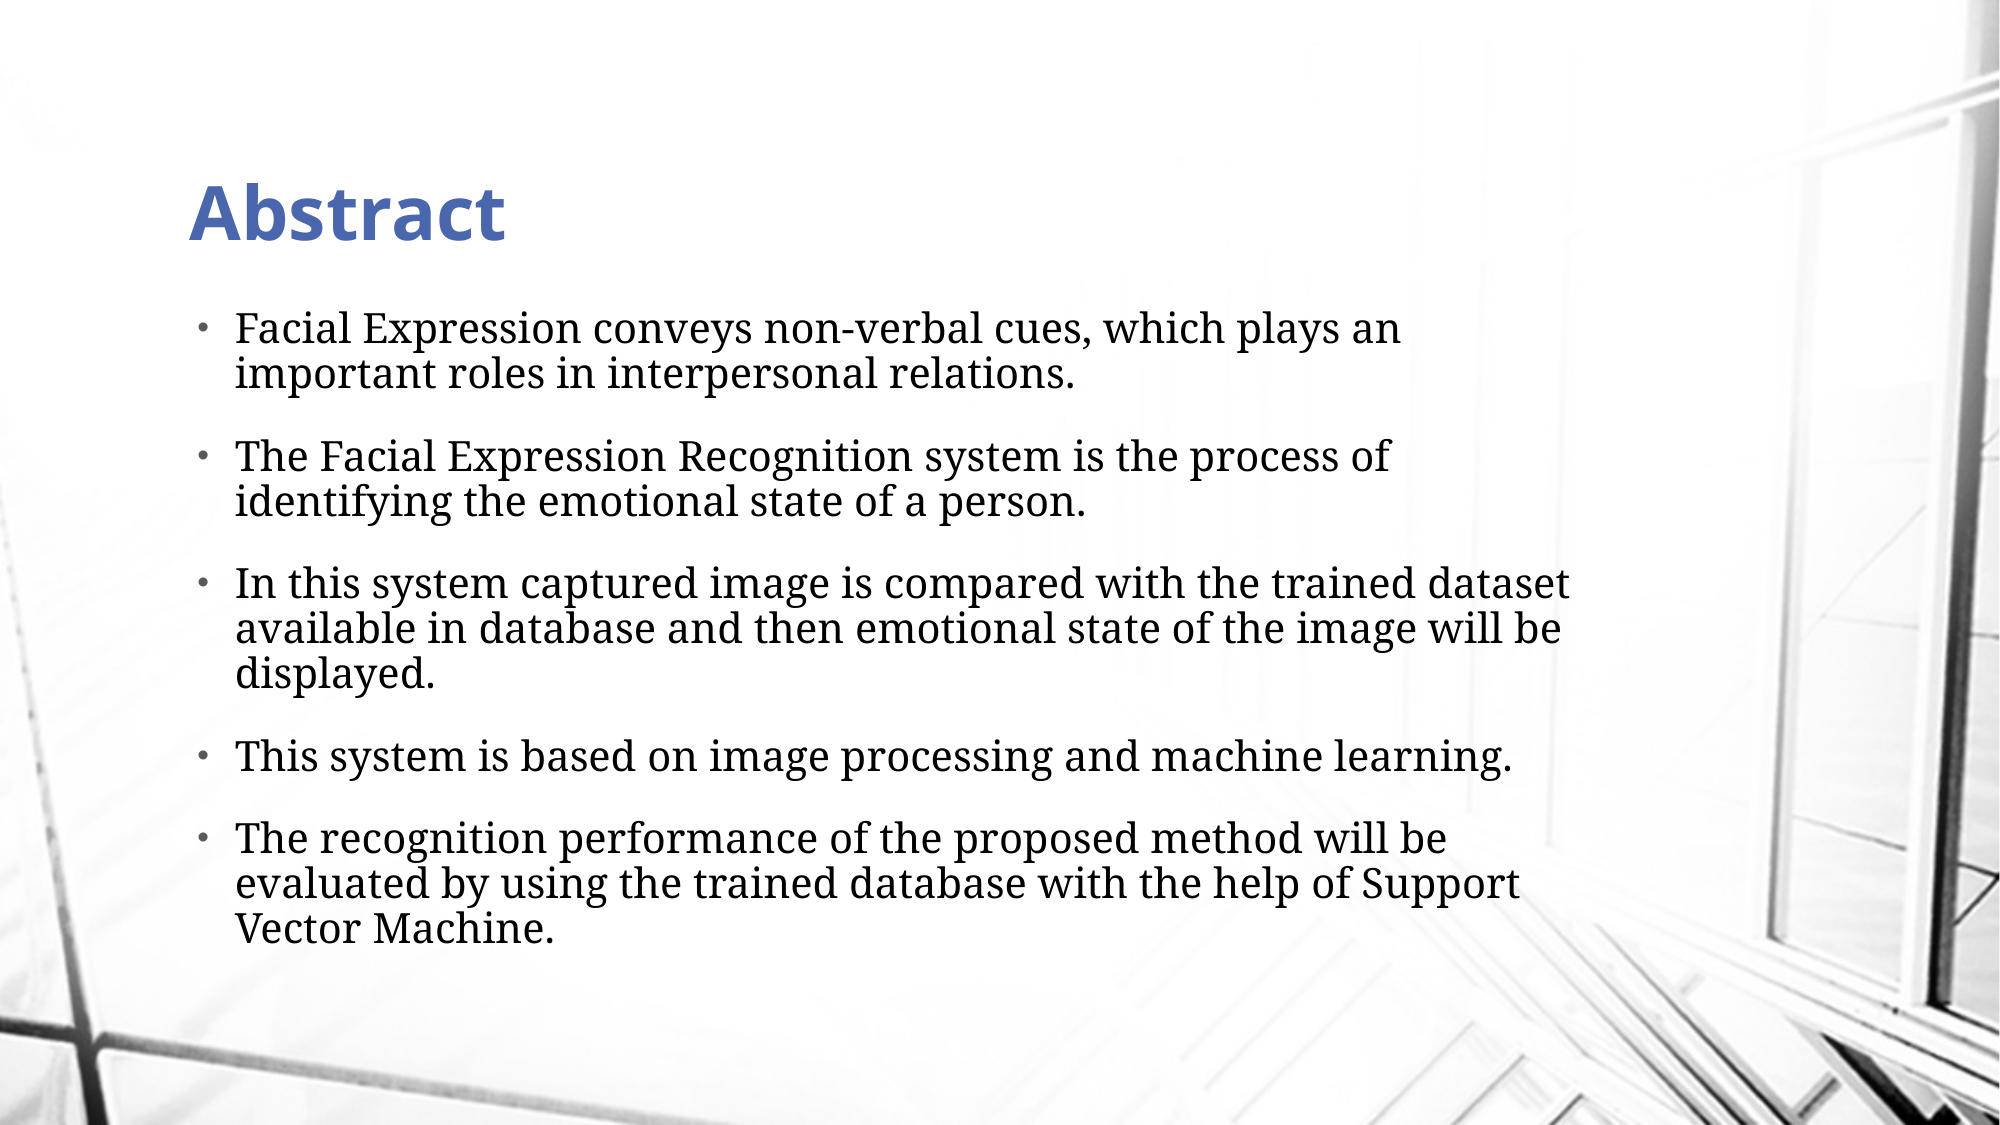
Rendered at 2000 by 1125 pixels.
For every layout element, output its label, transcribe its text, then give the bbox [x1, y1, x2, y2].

list Facial Expression conveys non-verbal cues, which plays an important roles in interpersonal relations. The Facial Expression Recognition system is the process of identifying the emotional state of a person. In this system captured image is compared with the trained dataset available in database and then emotional state of the image will be displayed. This system is based on image processing and machine learning. The recognition performance of the proposed method will be evaluated by using the trained database with the help of Support Vector Machine. [174, 299, 1600, 988]
picture [0, 0, 2000, 1125]
title Abstract [174, 87, 1600, 263]
